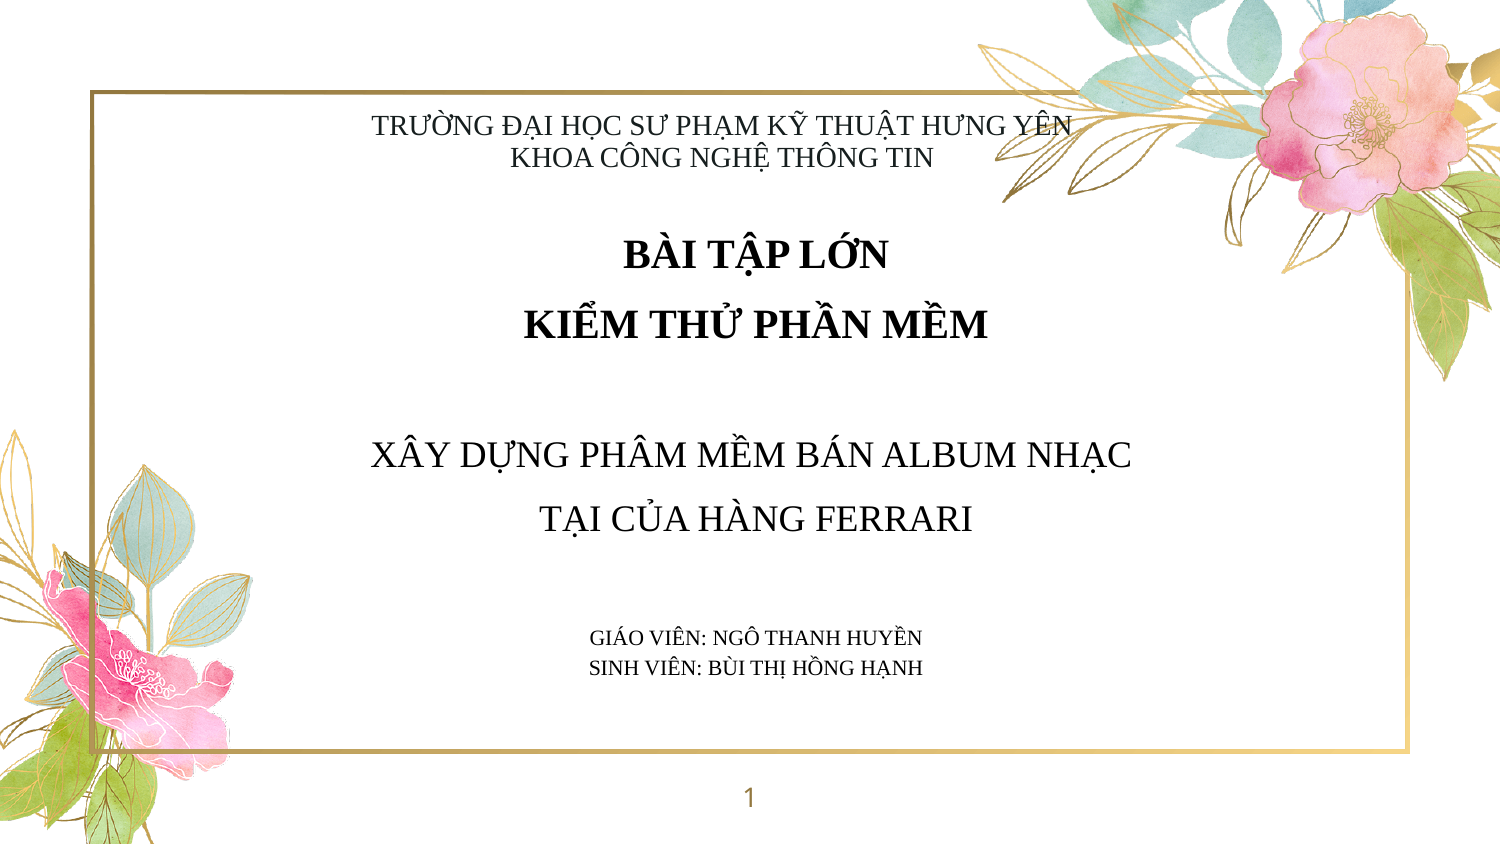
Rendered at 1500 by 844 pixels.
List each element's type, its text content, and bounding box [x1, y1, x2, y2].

picture [977, 0, 1500, 382]
list BÀI TẬP LỚN KIỂM THỬ PHẦN MỀM XÂY DỰNG PHÂM MỀM BÁN ALBUM NHẠC TẠI CỦA HÀNG FERRARI GIÁO VIÊN: NGÔ THANH HUYỀN SINH VIÊN: BÙI THỊ HỒNG HẠNH [163, 218, 1337, 734]
picture [0, 429, 253, 844]
slide_number 1 [705, 753, 795, 844]
picture [95, 429, 253, 749]
title TRƯỜNG ĐẠI HỌC SƯ PHẠM KỸ THUẬT HƯNG YÊN KHOA CÔNG NGHỆ THÔNG TIN [135, 110, 1309, 176]
